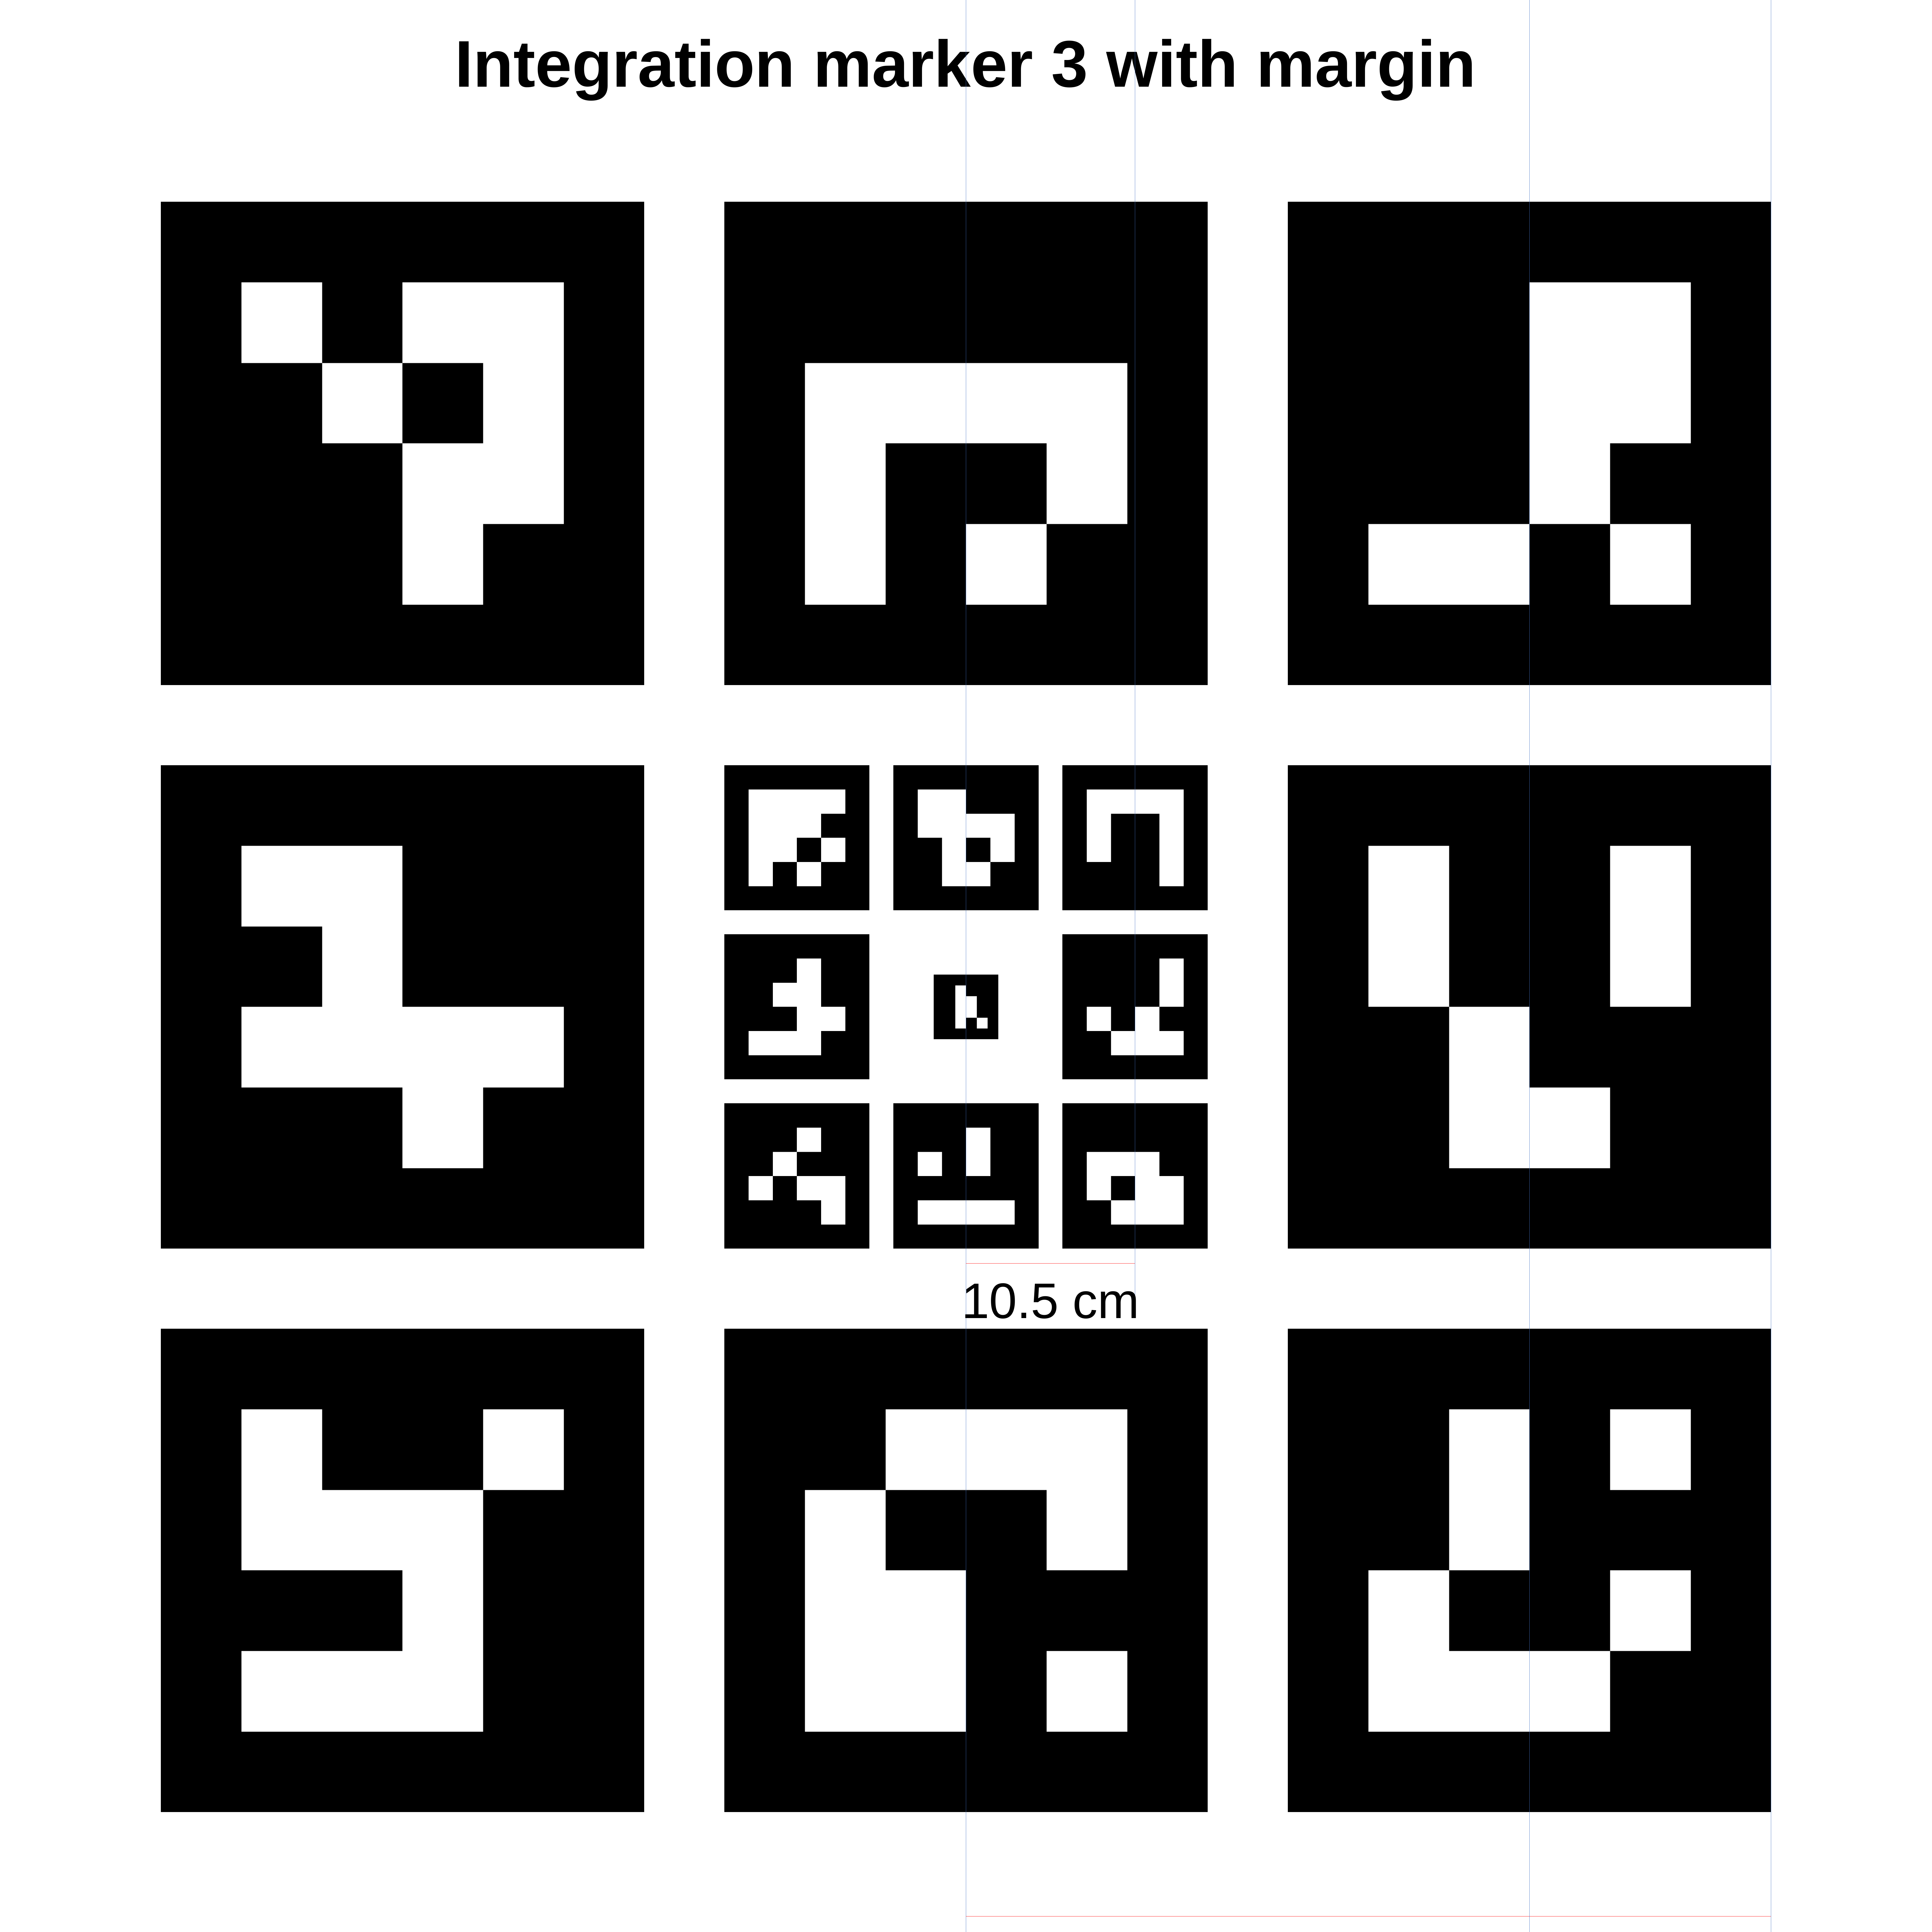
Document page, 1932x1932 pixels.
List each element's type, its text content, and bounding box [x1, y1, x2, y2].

text_box Integration marker 3 with margin [1135, 19, 1481, 102]
text_box Integration marker 3 with margin [966, 19, 1135, 102]
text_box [80, 121, 966, 1892]
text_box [966, 121, 1529, 1892]
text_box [1771, 121, 1852, 1892]
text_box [1530, 121, 1771, 1892]
text_box Integration marker 3 with margin [451, 19, 966, 102]
